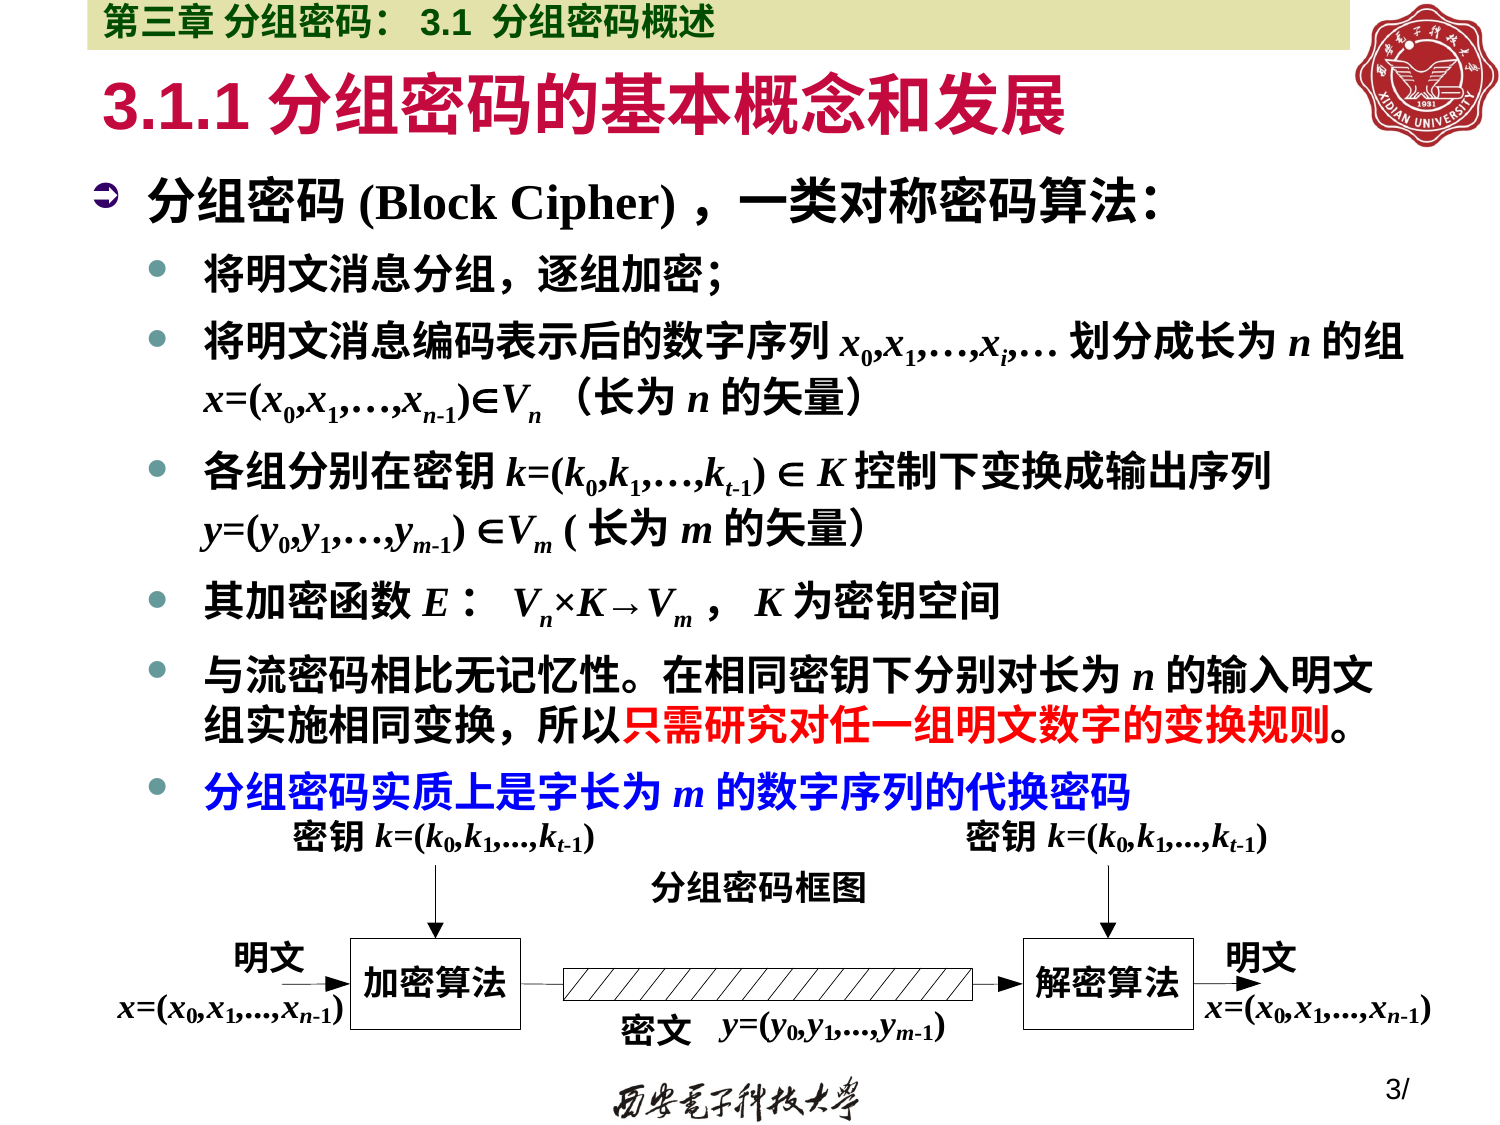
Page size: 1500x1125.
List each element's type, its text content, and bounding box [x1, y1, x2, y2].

title 3.1.1分组密码的基本概念和发展 [87, 62, 1351, 151]
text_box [99, 812, 1451, 1051]
list 分组密码(Block Cipher)，一类对称密码算法： 将明文消息分组，逐组加密； 将明文消息编码表示后的数字序列x0,x1,…,xi,…划分成长为n的组x=(x0,x1,…,xn-1)Vn（长为n的矢量） 各组分别在密钥k=(k0,k1,…,kt-1)  K控制下变换成输出序列y=(y0,y1,…,ym-1) Vm (长为m的矢量） 其加密函数E：Vn×K→Vm，K为密钥空间 与流密码相比无记忆性。在相同密钥下分别对长为n的输入明文组实施相同变换，所以只需研究对任一组明文数字的变换规则。 分组密码实质上是字长为m的数字序列的代换密码 [74, 162, 1426, 1063]
slide_number 3/ [1212, 1062, 1426, 1113]
picture [1350, 0, 1500, 150]
picture [612, 1076, 863, 1125]
text_box 第三章 分组密码：3.1 分组密码概述 [87, 0, 1350, 50]
